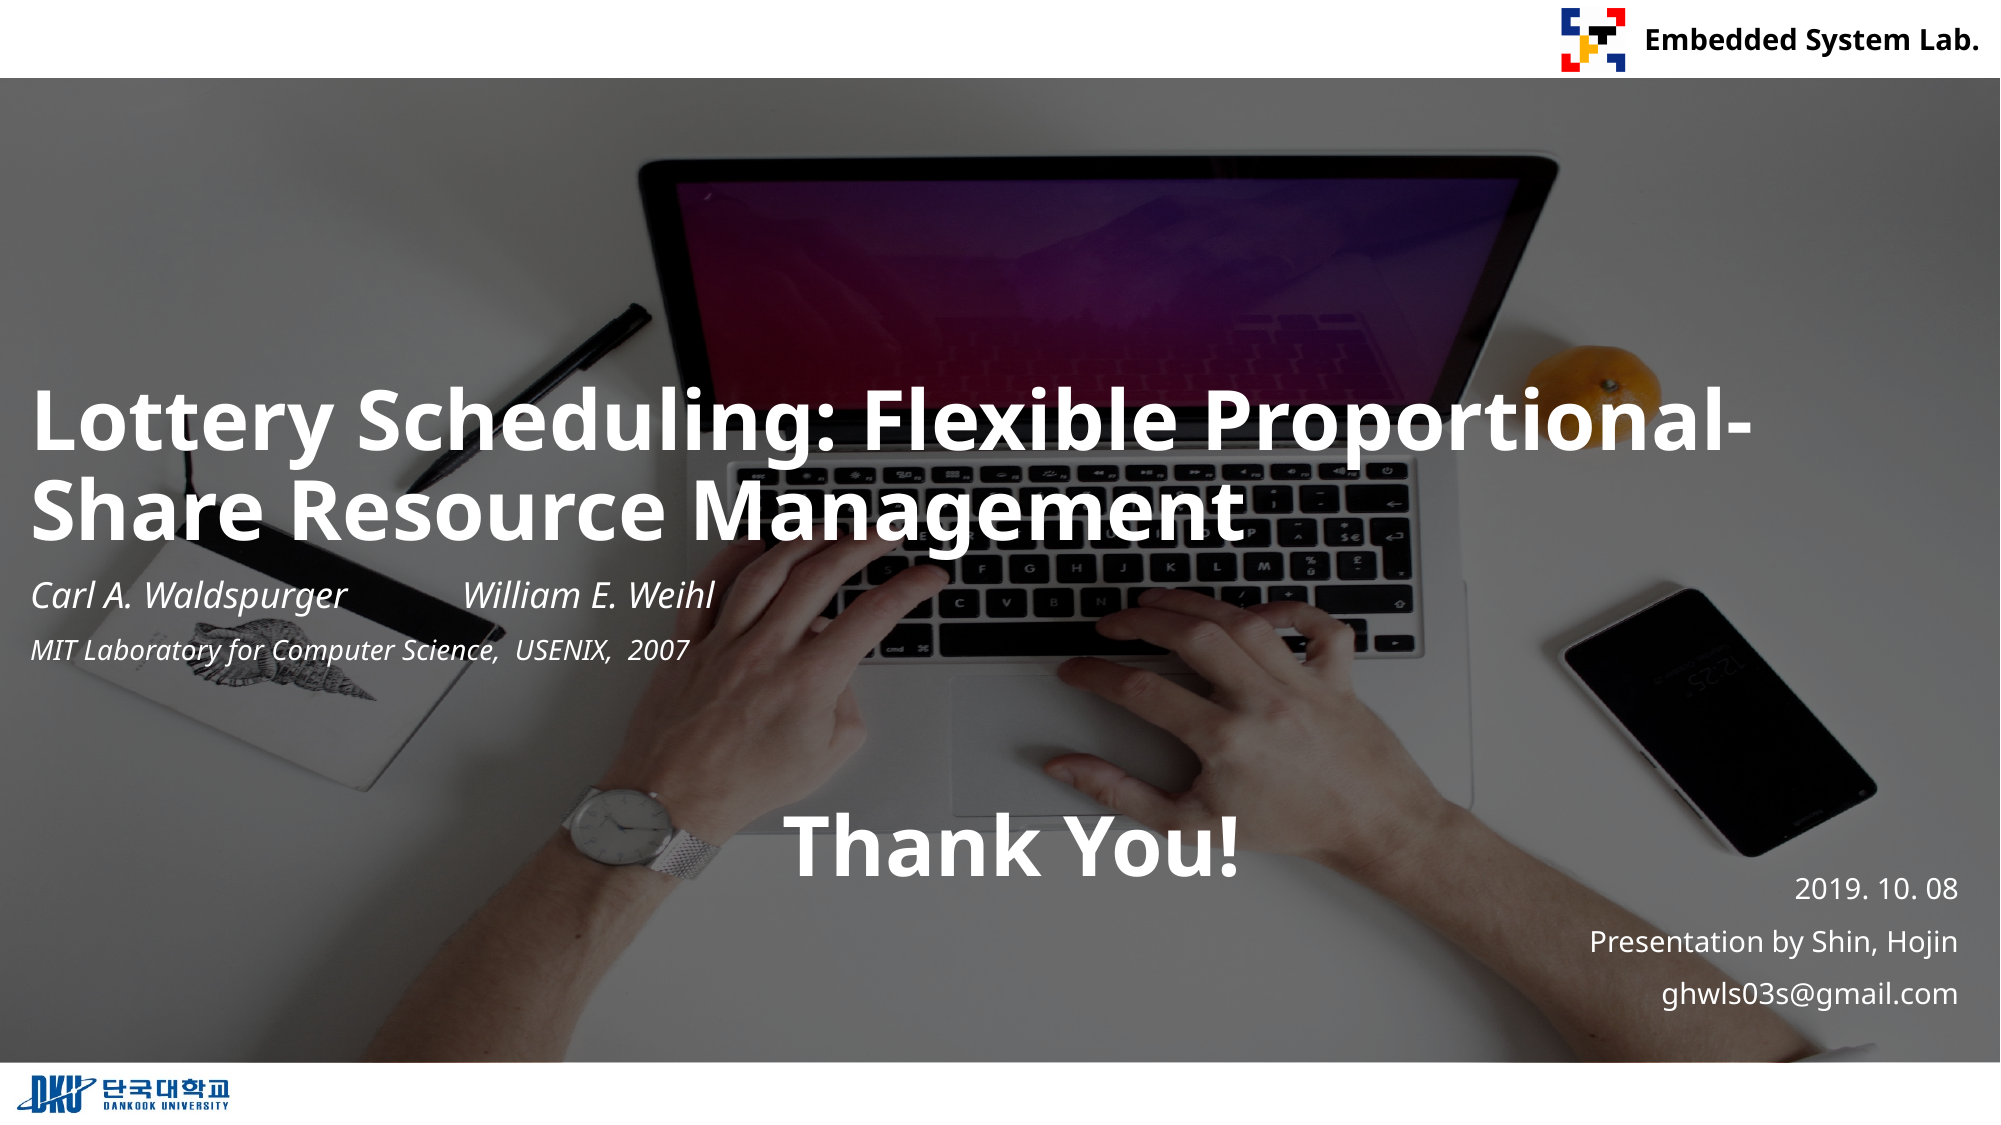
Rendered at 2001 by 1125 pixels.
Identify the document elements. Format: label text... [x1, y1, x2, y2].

title Lottery Scheduling: Flexible Proportional-Share Resource Management [14, 370, 1911, 556]
picture [1560, 7, 1626, 73]
text_box Carl A. Waldspurger William E. Weihl MIT Laboratory for Computer Science, USENIX, 2007 [14, 569, 1175, 675]
picture [14, 1069, 232, 1118]
subtitle 2019. 10. 08 Presentation by Shin, Hojin ghwls03s@gmail.com [999, 858, 1975, 1019]
picture [0, 78, 2000, 1063]
text_box Thank You! [719, 796, 1305, 902]
